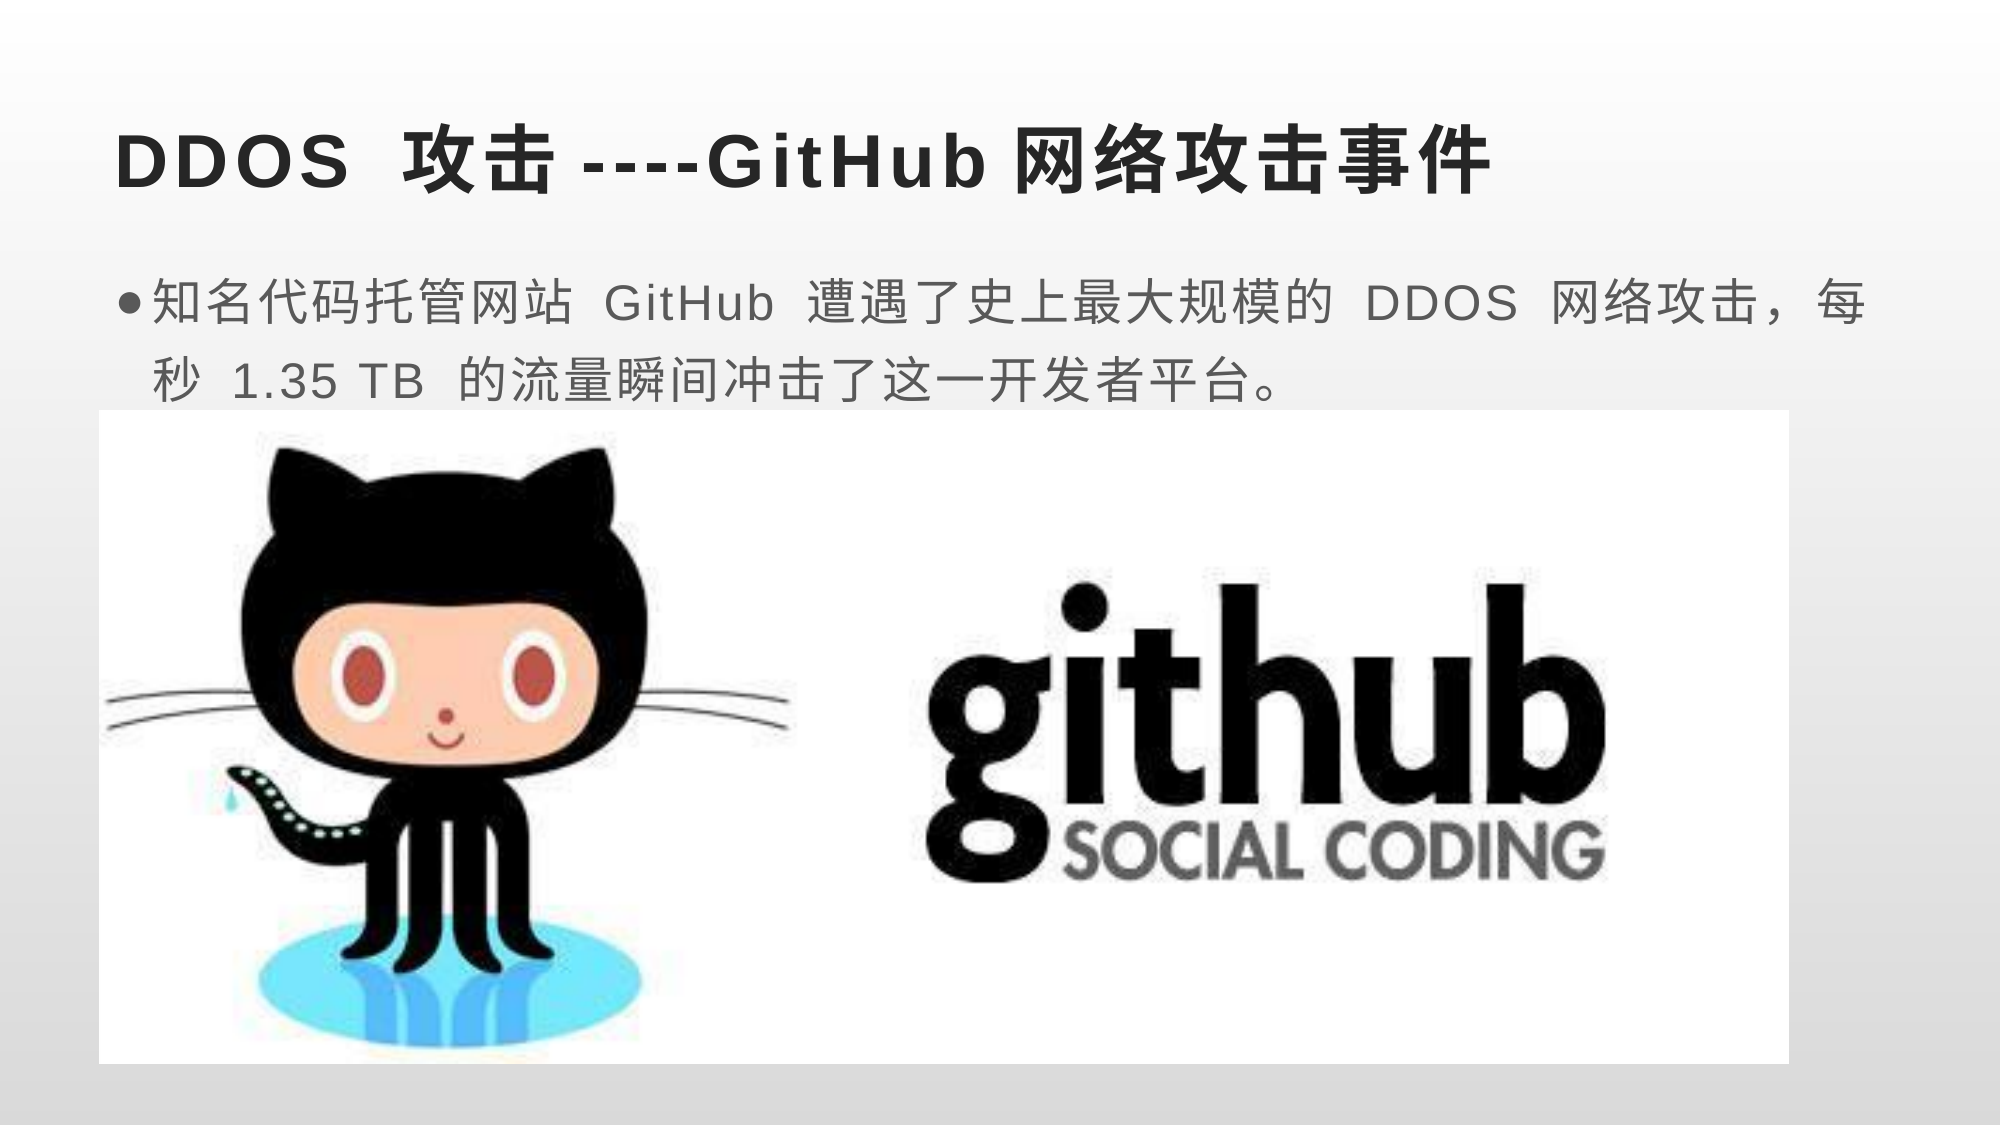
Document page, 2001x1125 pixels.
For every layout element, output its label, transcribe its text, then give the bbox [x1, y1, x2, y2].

picture [99, 410, 1789, 1064]
list 知名代码托管网站 GitHub 遭遇了史上最大规模的 DDOS 网络攻击，每秒 1.35 TB 的流量瞬间冲击了这一开发者平台。 [99, 244, 1900, 1026]
title DDOS 攻击----GitHub网络攻击事件 [99, 99, 1900, 216]
